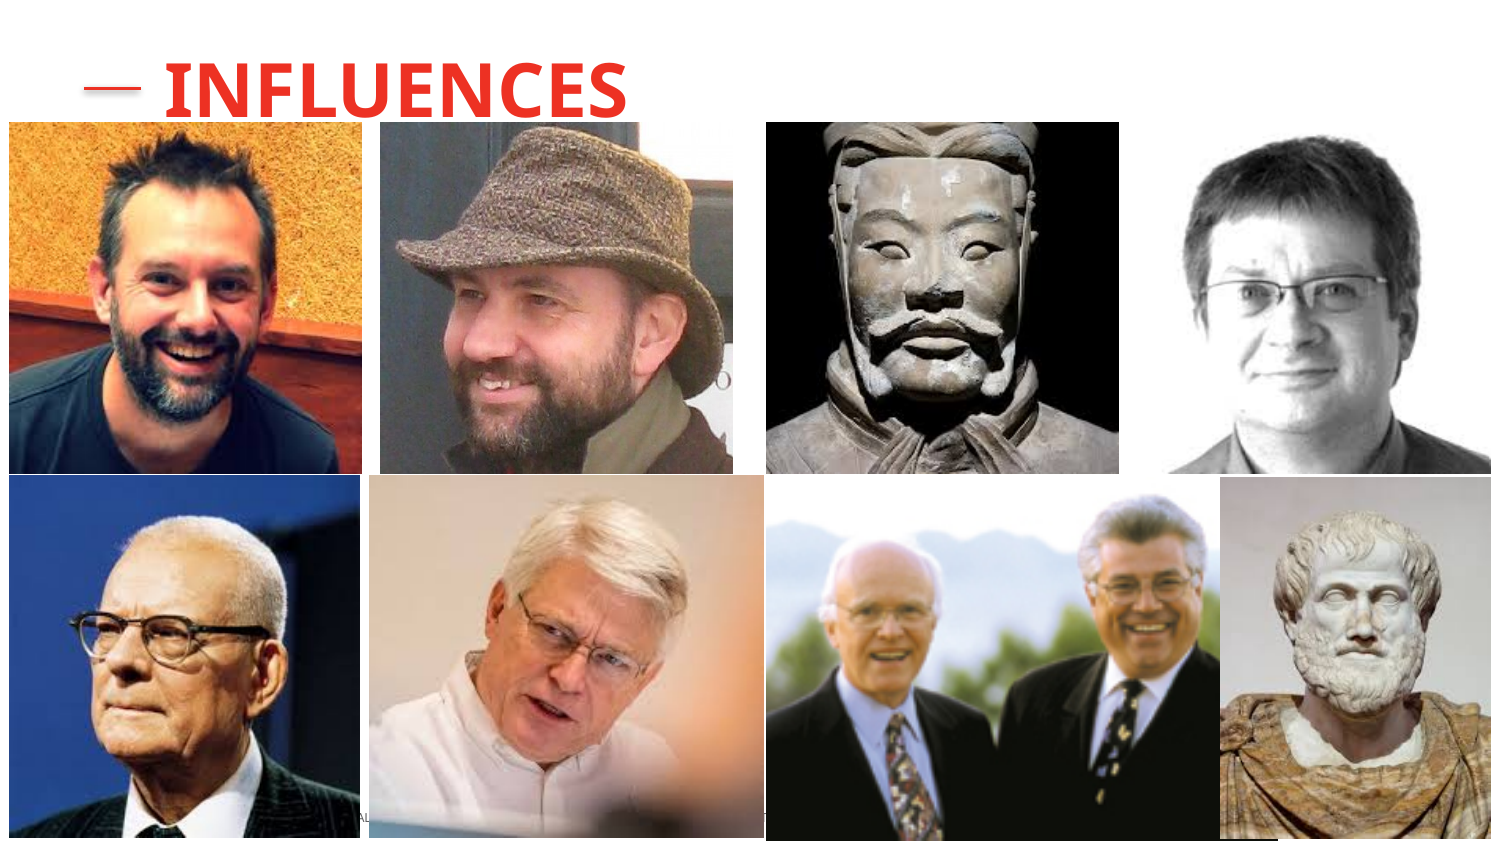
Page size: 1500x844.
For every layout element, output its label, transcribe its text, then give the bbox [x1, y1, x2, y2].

picture [1137, 120, 1491, 474]
list Influences [149, 34, 1384, 141]
picture [369, 121, 765, 839]
slide_number 2 [1494, 798, 1500, 844]
picture [766, 121, 1119, 475]
picture [766, 477, 1491, 841]
picture [9, 121, 362, 839]
